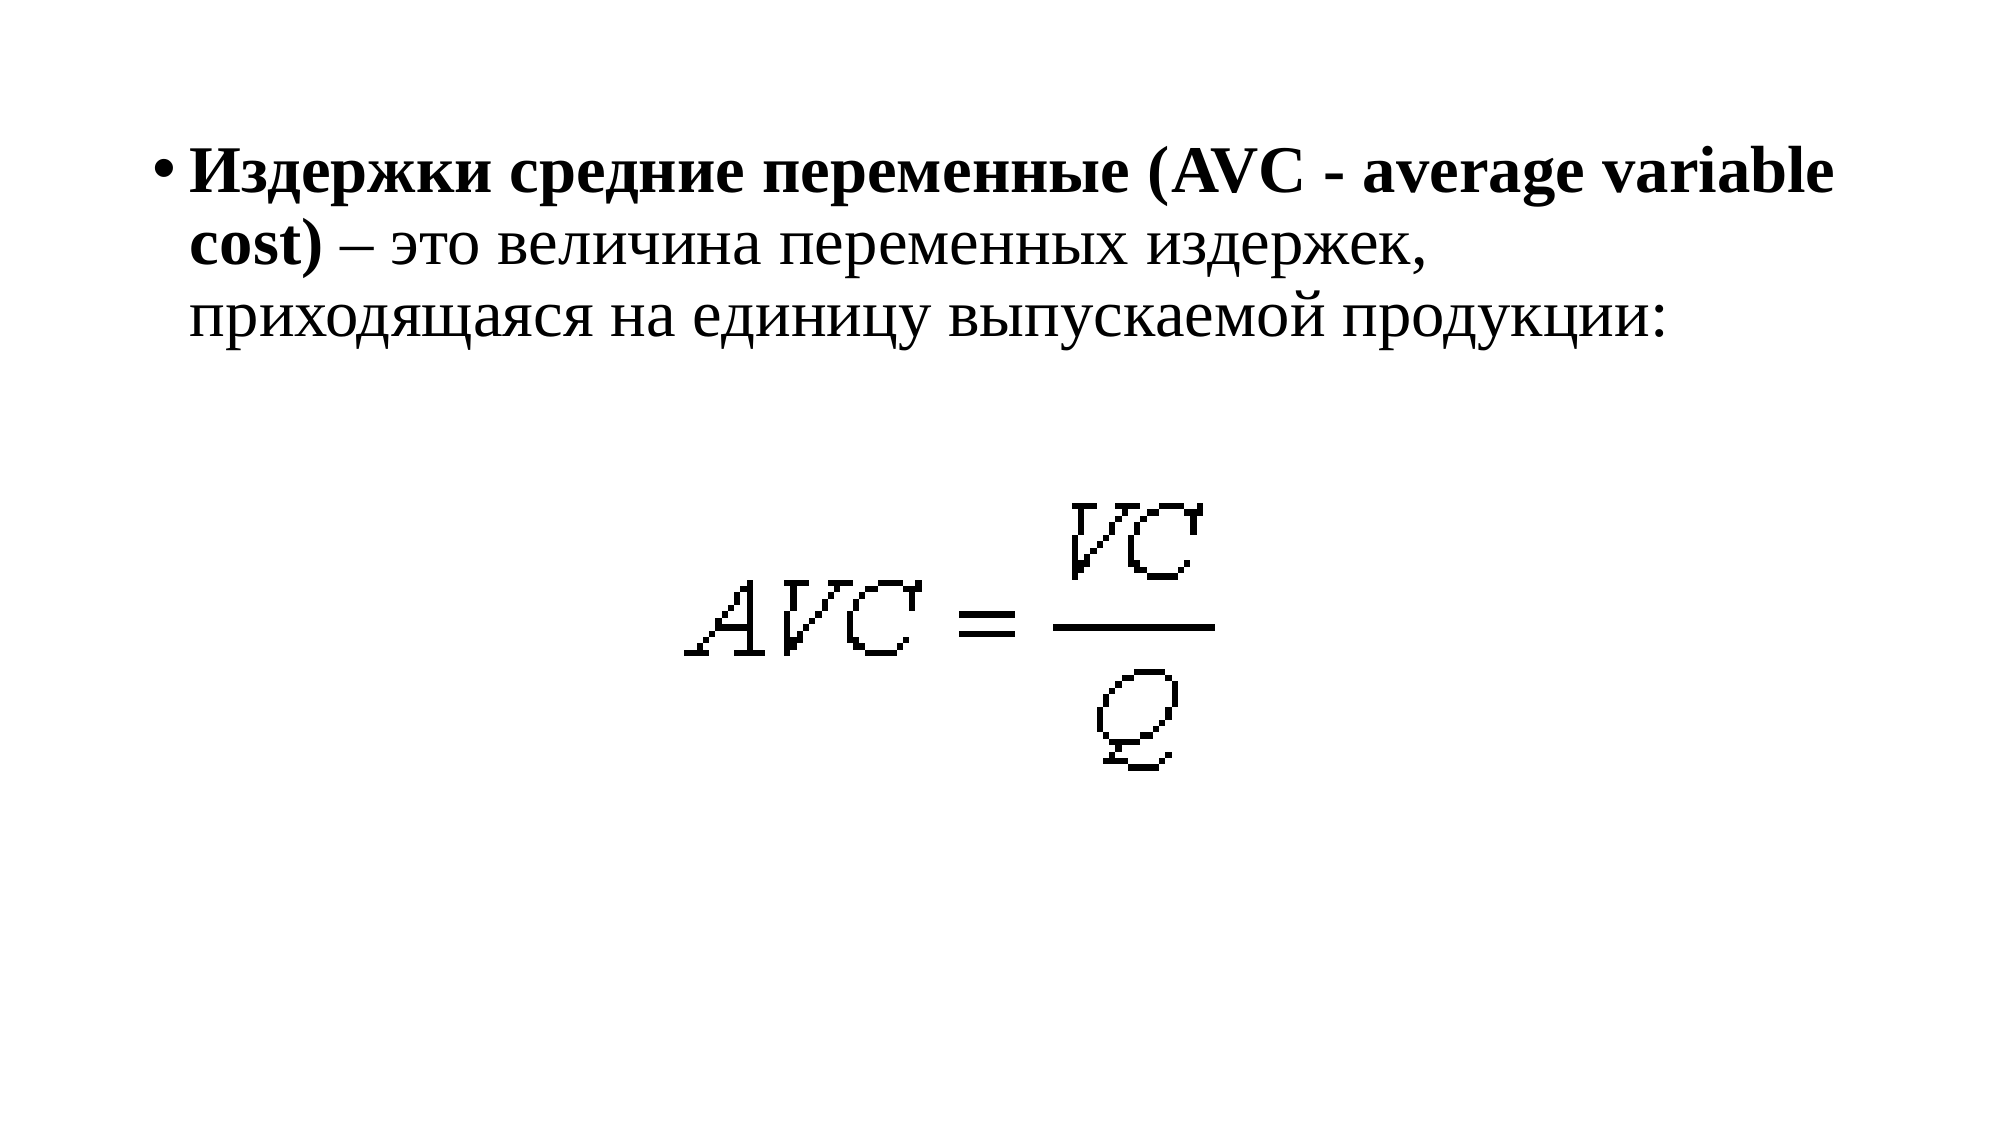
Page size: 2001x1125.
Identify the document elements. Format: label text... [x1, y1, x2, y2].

list Издержки средние переменные (AVC - average variable cost) – это ве­личина переменных издержек, приходящаяся на единицу выпускаемой продукции: [137, 127, 1863, 1014]
picture [672, 459, 1247, 803]
